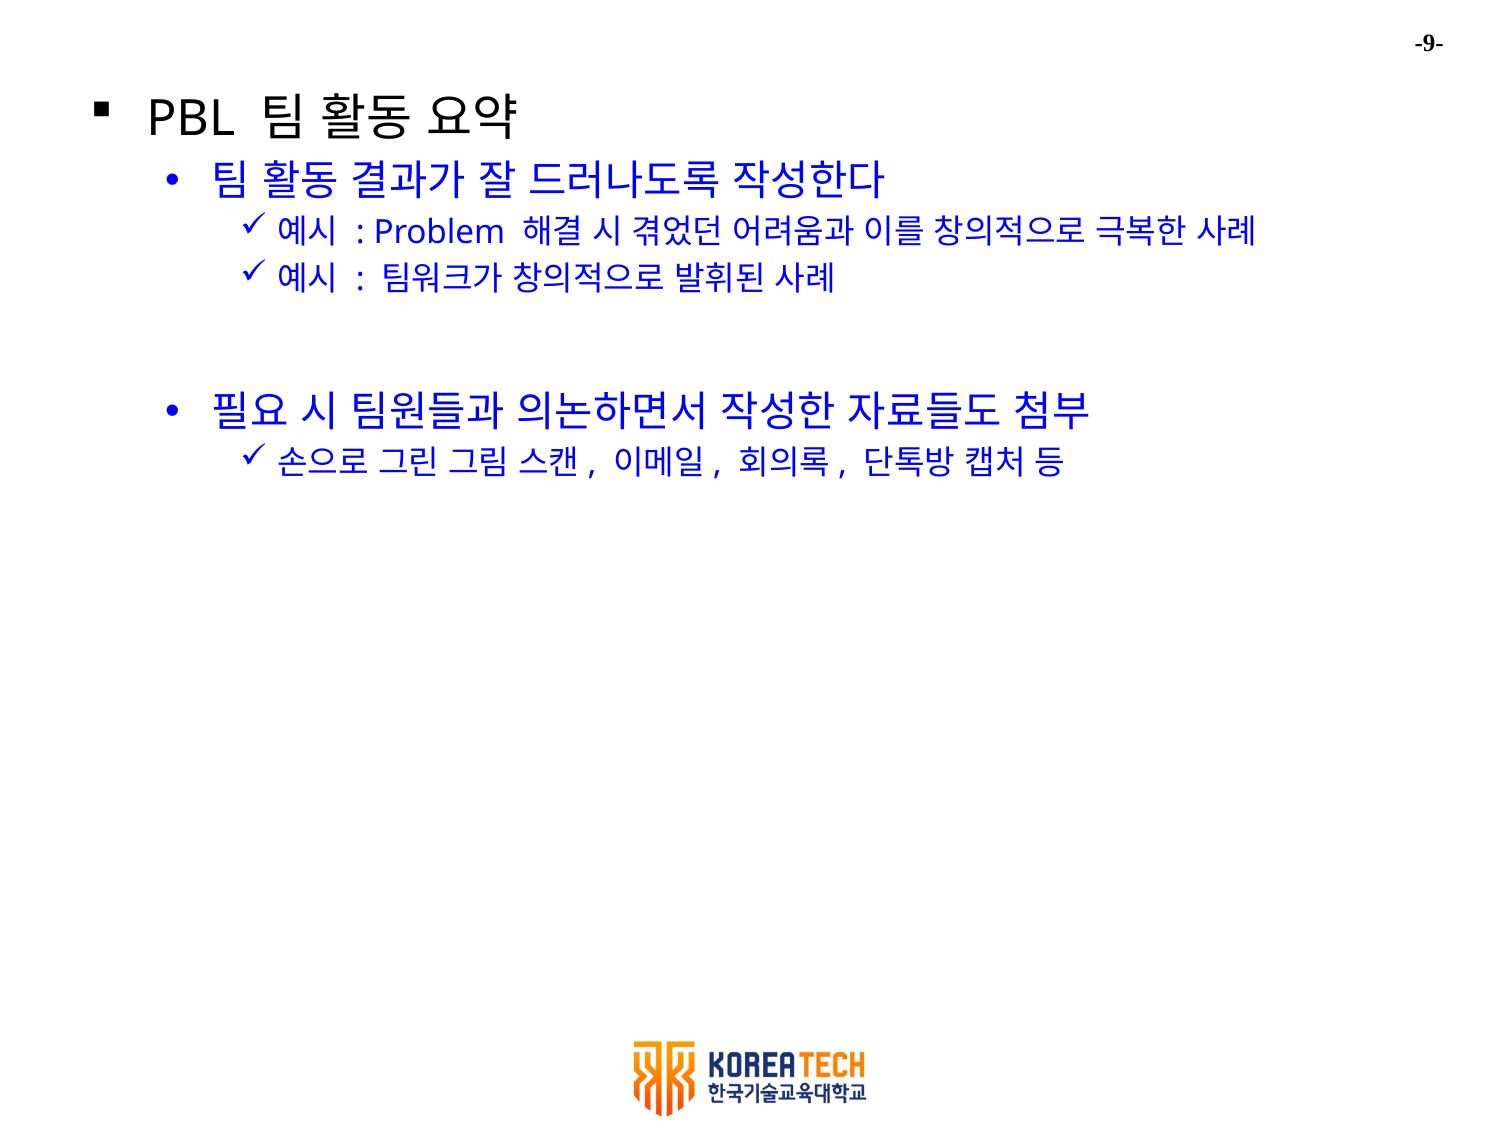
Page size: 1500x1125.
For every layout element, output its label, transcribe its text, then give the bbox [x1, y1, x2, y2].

list PBL 팀 활동 요약 팀 활동 결과가 잘 드러나도록 작성한다 예시 : Problem 해결 시 겪었던 어려움과 이를 창의적으로 극복한 사례 예시 : 팀워크가 창의적으로 발휘된 사례 필요 시 팀원들과 의논하면서 작성한 자료들도 첨부 손으로 그린 그림 스캔, 이메일, 회의록, 단톡방 캡처 등 [75, 78, 1436, 1012]
slide_number -9- [1375, 18, 1483, 79]
picture [607, 1035, 893, 1121]
